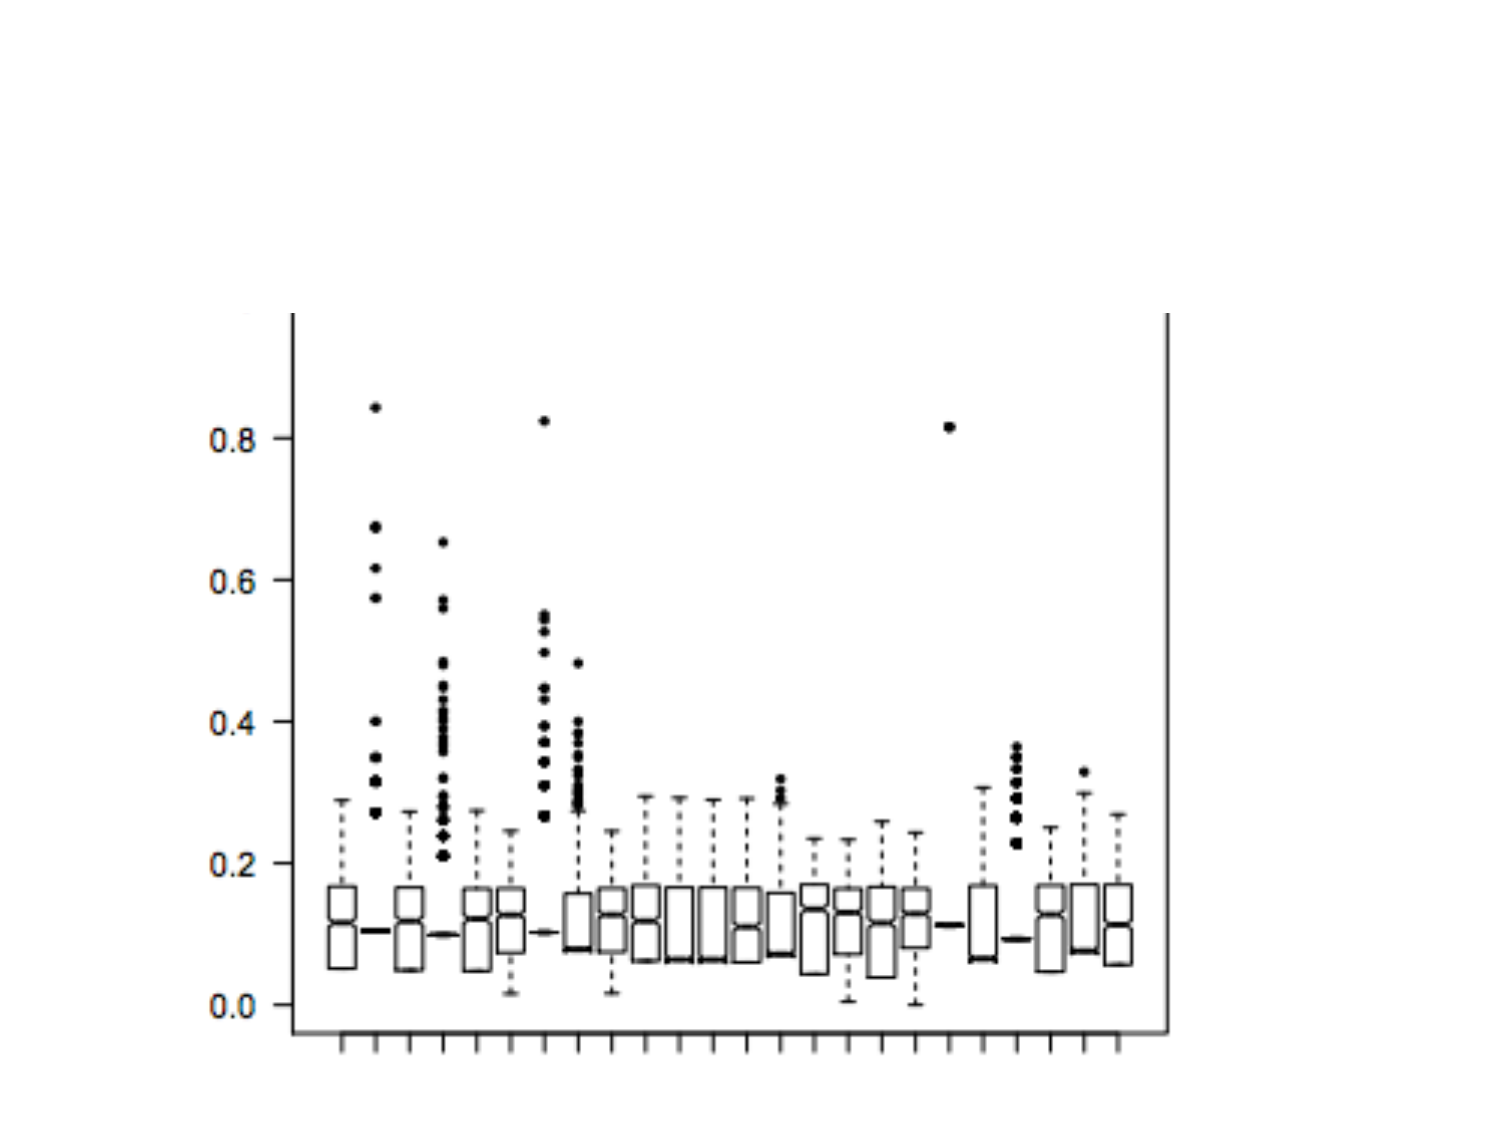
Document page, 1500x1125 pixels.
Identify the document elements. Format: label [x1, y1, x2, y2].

list [120, 313, 1472, 1057]
